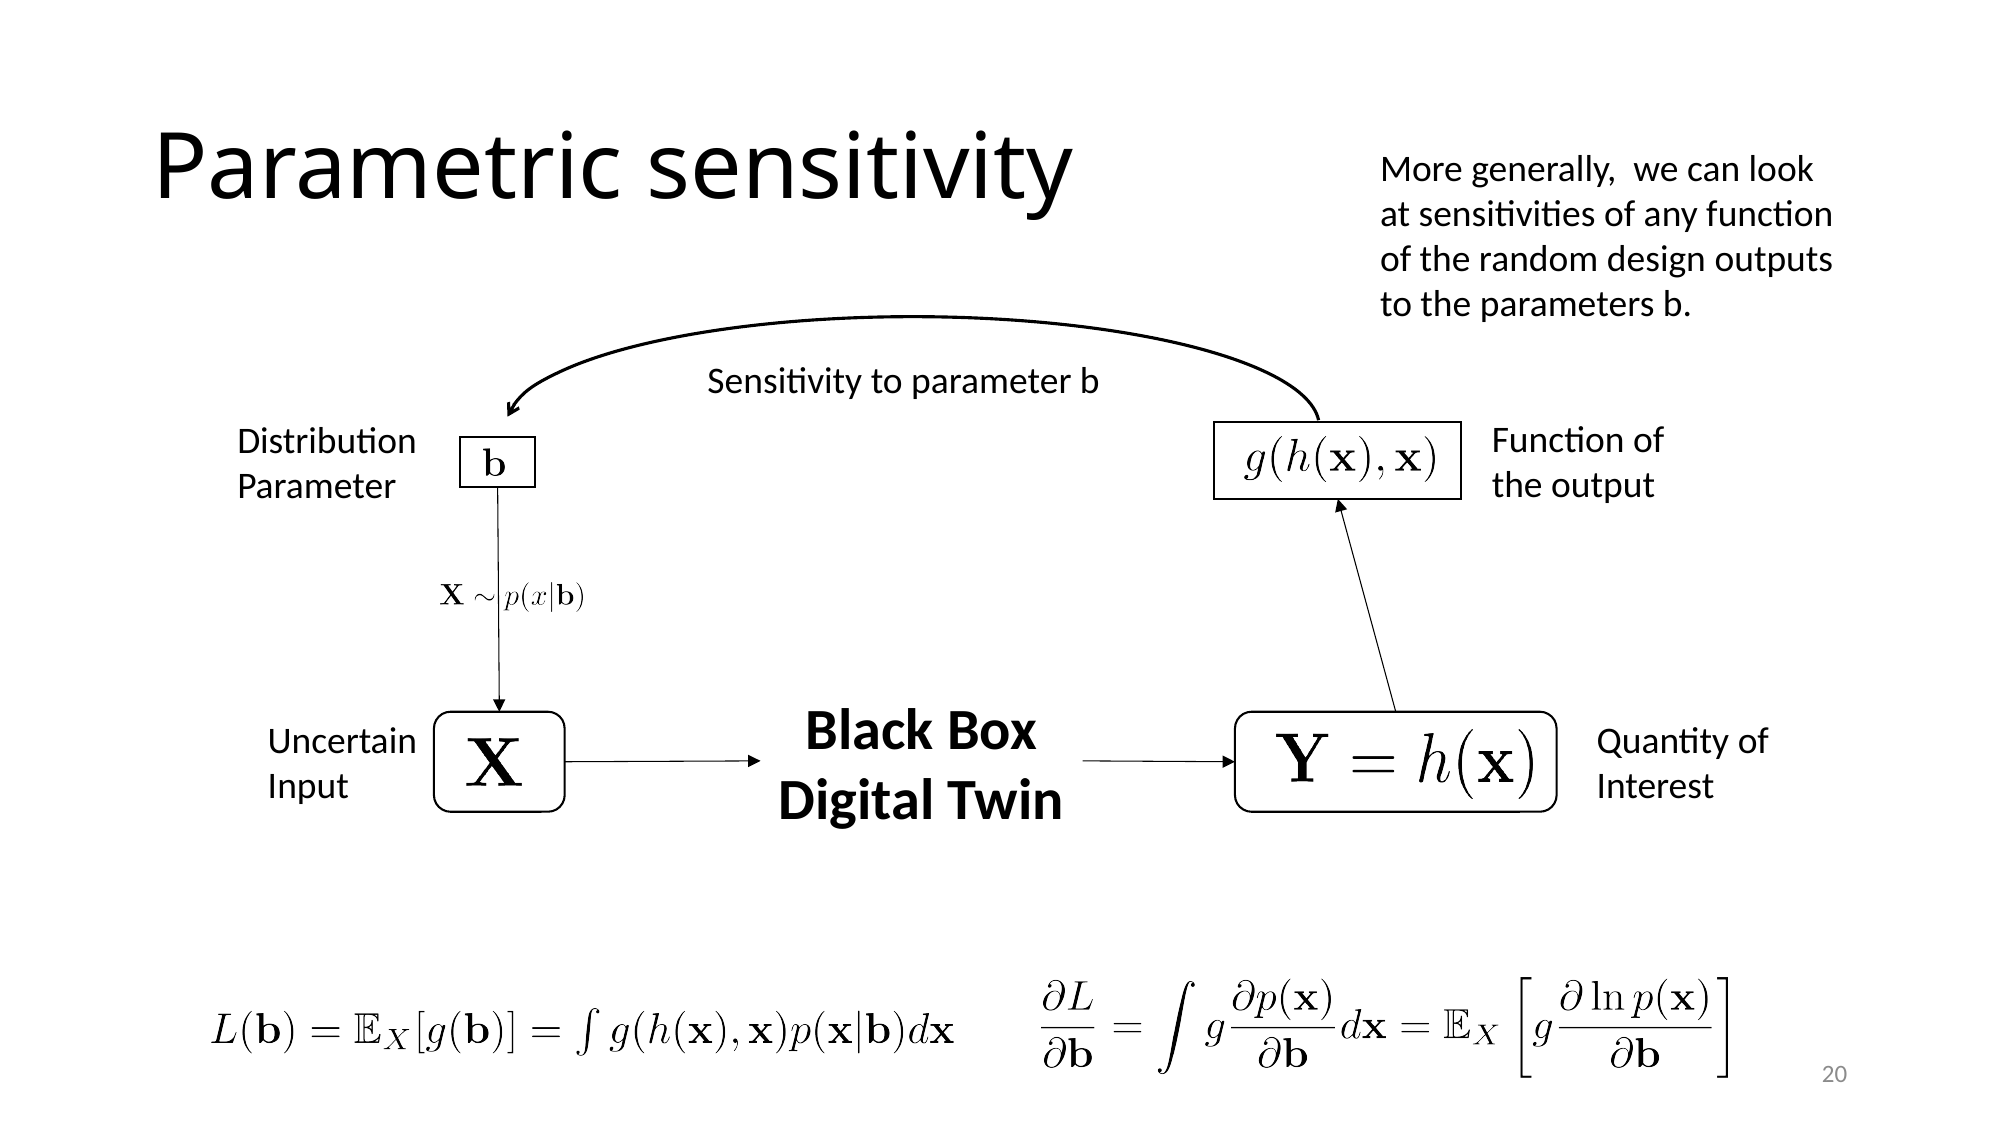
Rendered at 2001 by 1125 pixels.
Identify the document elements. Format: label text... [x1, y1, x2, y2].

title Parametric sensitivity [137, 59, 1863, 278]
text_box Uncertain Input [252, 708, 439, 814]
text_box Function of the output [1477, 407, 1687, 513]
picture [1041, 977, 1728, 1078]
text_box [1234, 711, 1557, 812]
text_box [1337, 498, 1396, 712]
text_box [433, 711, 565, 812]
picture [1244, 436, 1435, 482]
text_box [507, 316, 1320, 427]
text_box [459, 436, 536, 488]
text_box More generally, we can look at sensitivities of any function of the random design outputs to the parameters b. [1365, 136, 1858, 331]
text_box Distribution Parameter [222, 408, 441, 514]
slide_number 20 [1412, 1042, 1863, 1103]
picture [483, 448, 505, 476]
picture [440, 582, 583, 612]
text_box Black Box Digital Twin [760, 683, 1083, 839]
picture [211, 1008, 954, 1056]
text_box Quantity of Interest [1581, 708, 1792, 814]
text_box [1213, 421, 1462, 500]
